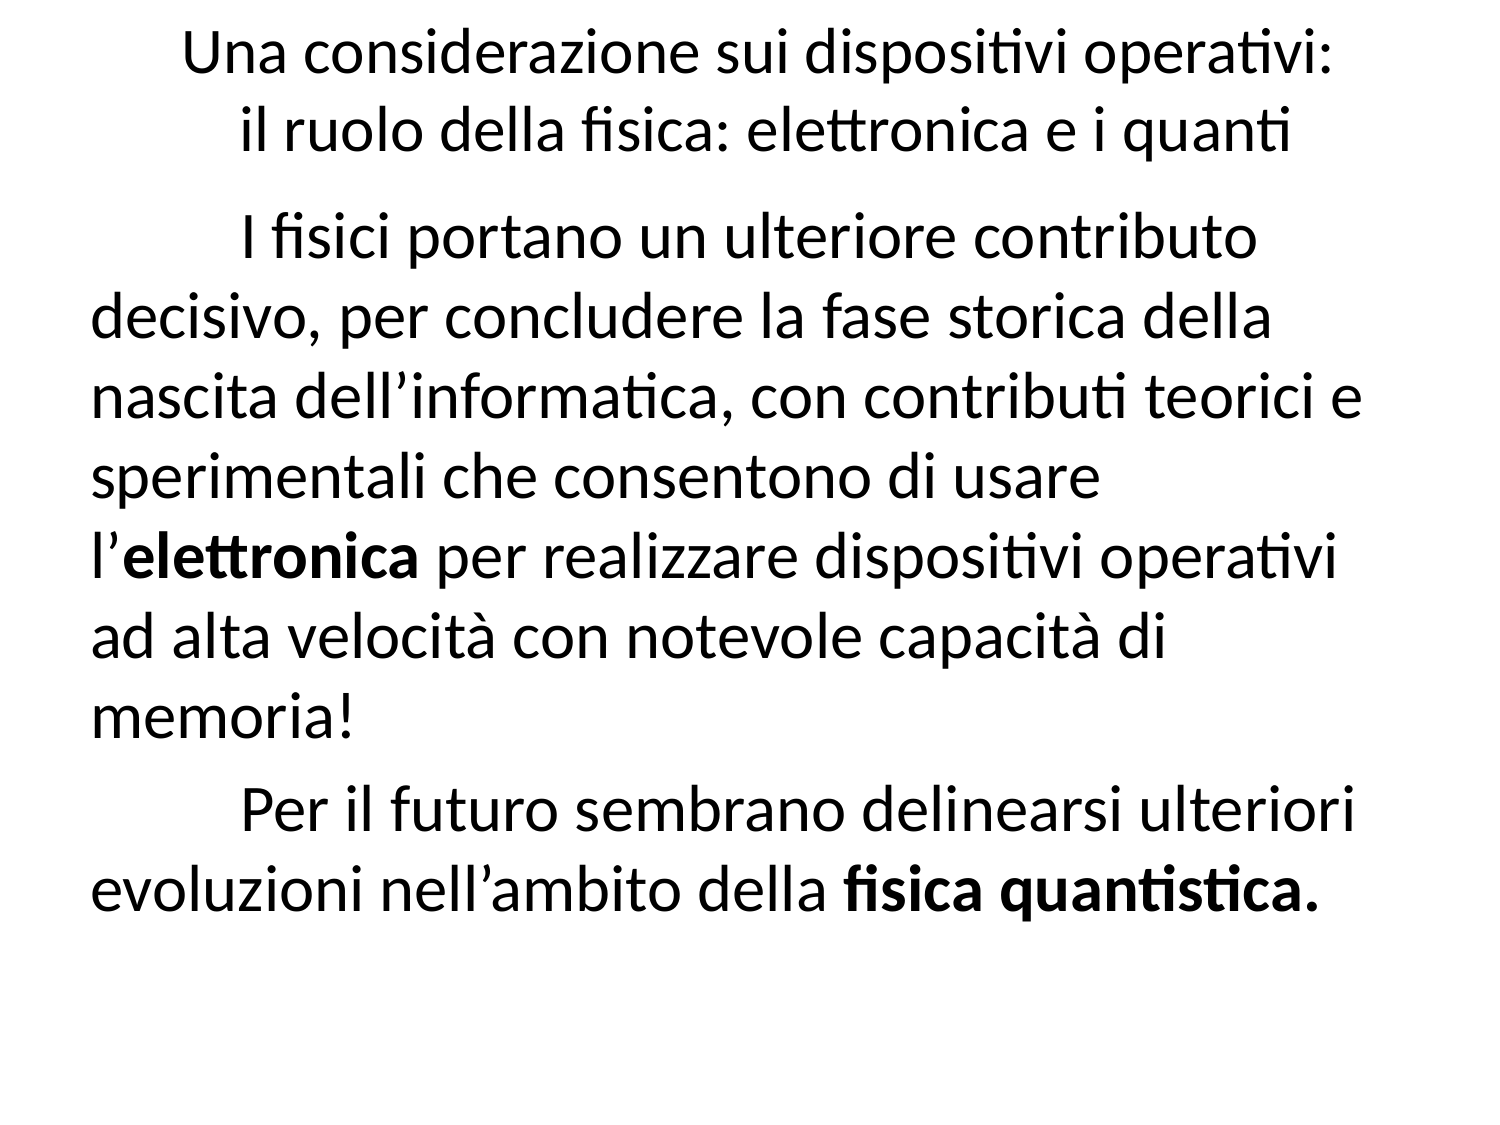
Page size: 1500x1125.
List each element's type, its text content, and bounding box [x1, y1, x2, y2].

list I fisici portano un ulteriore contributo decisivo, per concludere la fase storica della nascita dell’informatica, con contributi teorici e sperimentali che consentono di usare l’elettronica per realizzare dispositivi operativi ad alta velocità con notevole capacità di memoria! Per il futuro sembrano delinearsi ulteriori evoluzioni nell’ambito della fisica quantistica. [75, 184, 1425, 1005]
title Una considerazione sui dispositivi operativi: il ruolo della fisica: elettronica e i quanti [75, 0, 1459, 173]
